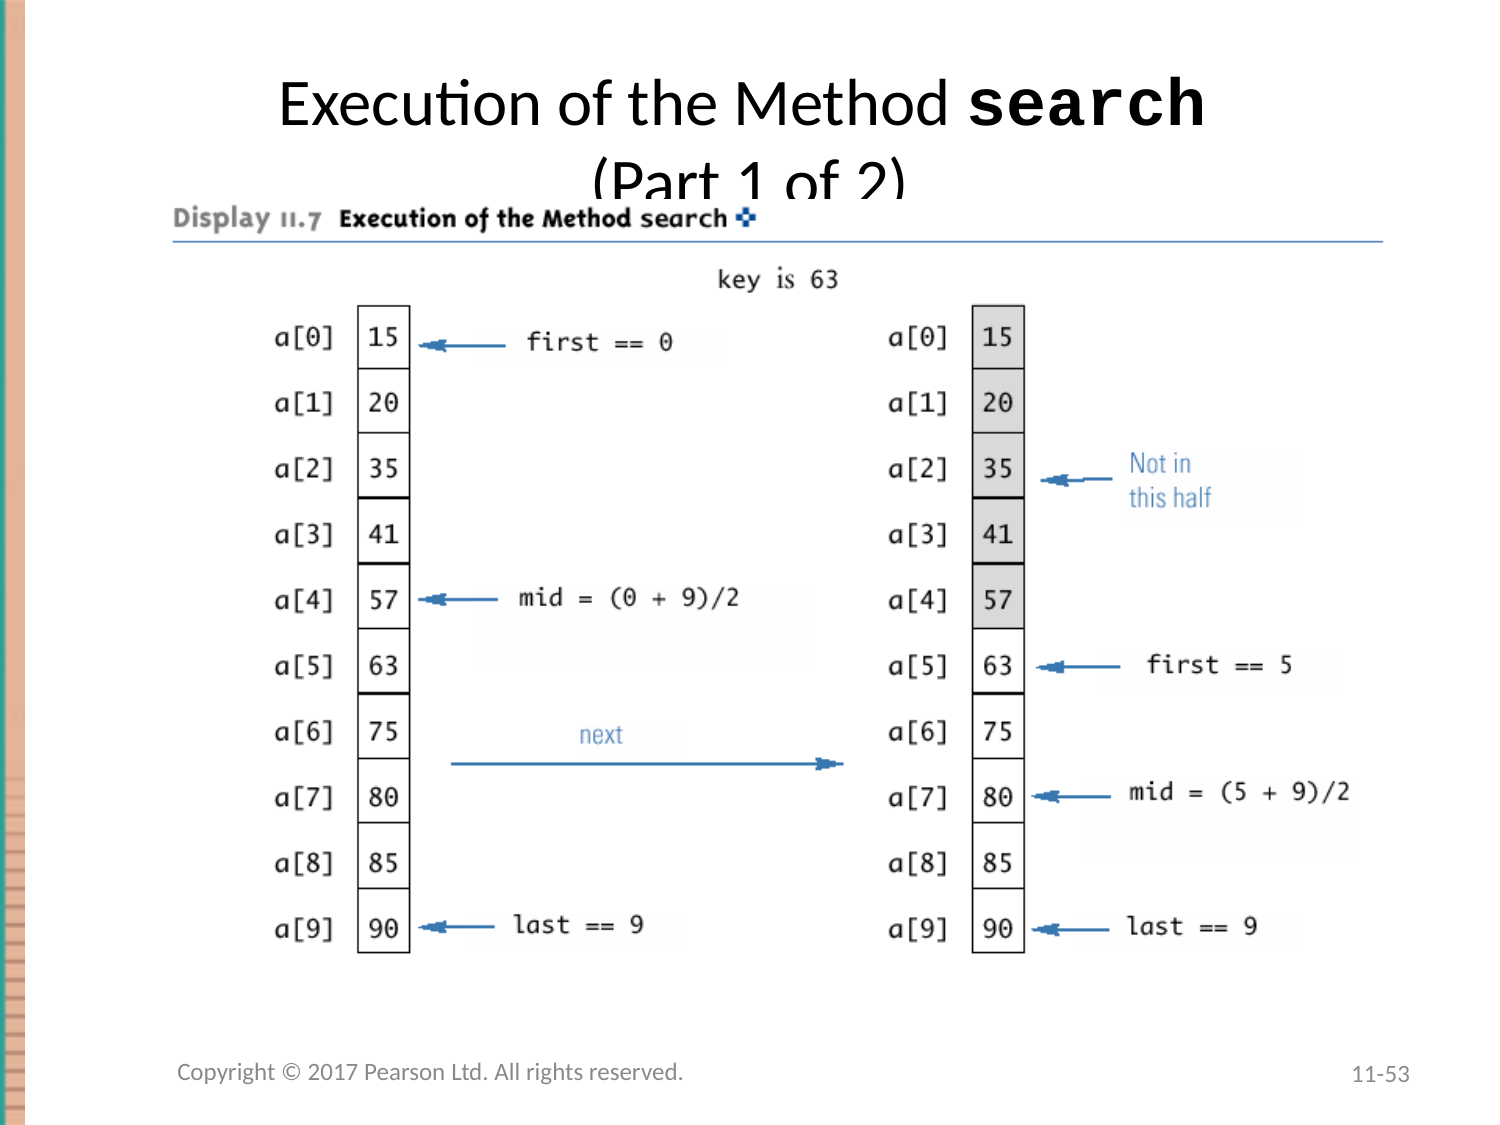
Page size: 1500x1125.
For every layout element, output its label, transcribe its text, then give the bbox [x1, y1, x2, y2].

picture [0, 0, 25, 1125]
picture [162, 199, 1399, 974]
title Execution of the Method search (Part 1 of 2) [75, 45, 1425, 233]
slide_number 11-53 [1074, 1042, 1425, 1103]
footer Copyright © 2017 Pearson Ltd. All rights reserved. [75, 1040, 788, 1100]
